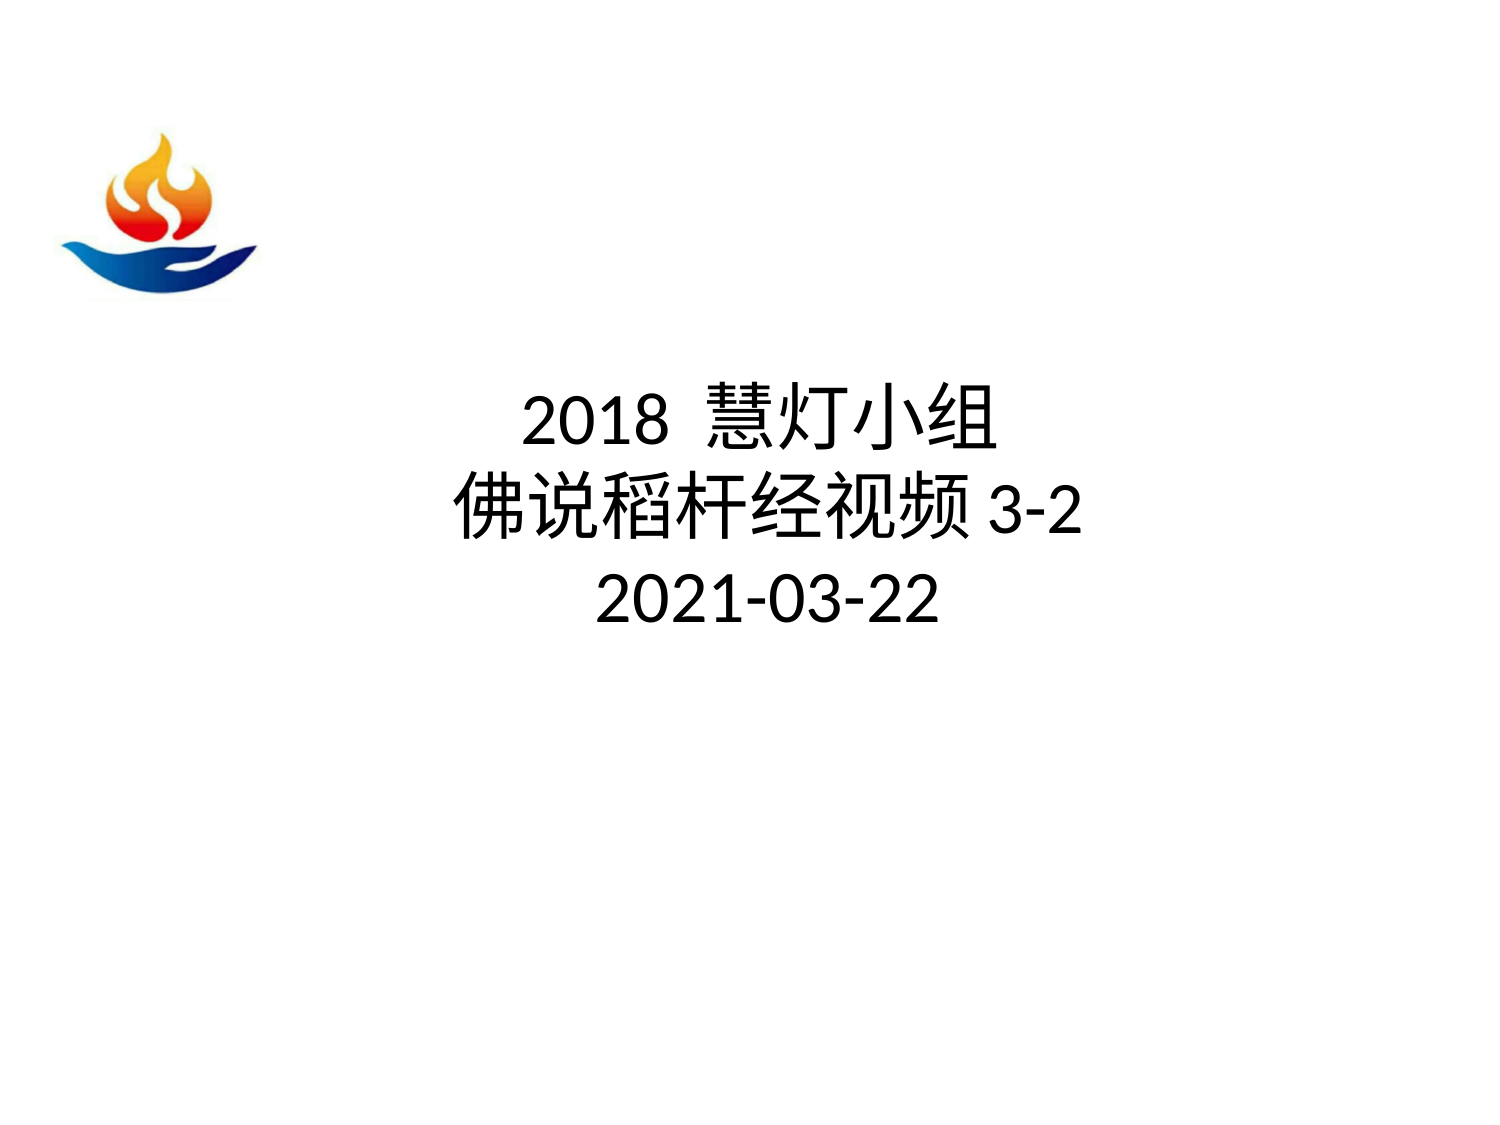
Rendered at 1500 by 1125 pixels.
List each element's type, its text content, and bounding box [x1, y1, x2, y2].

title 2018 慧灯小组 佛说稻杆经视频3-2 2021-03-22 [183, 361, 1355, 646]
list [52, 125, 266, 327]
